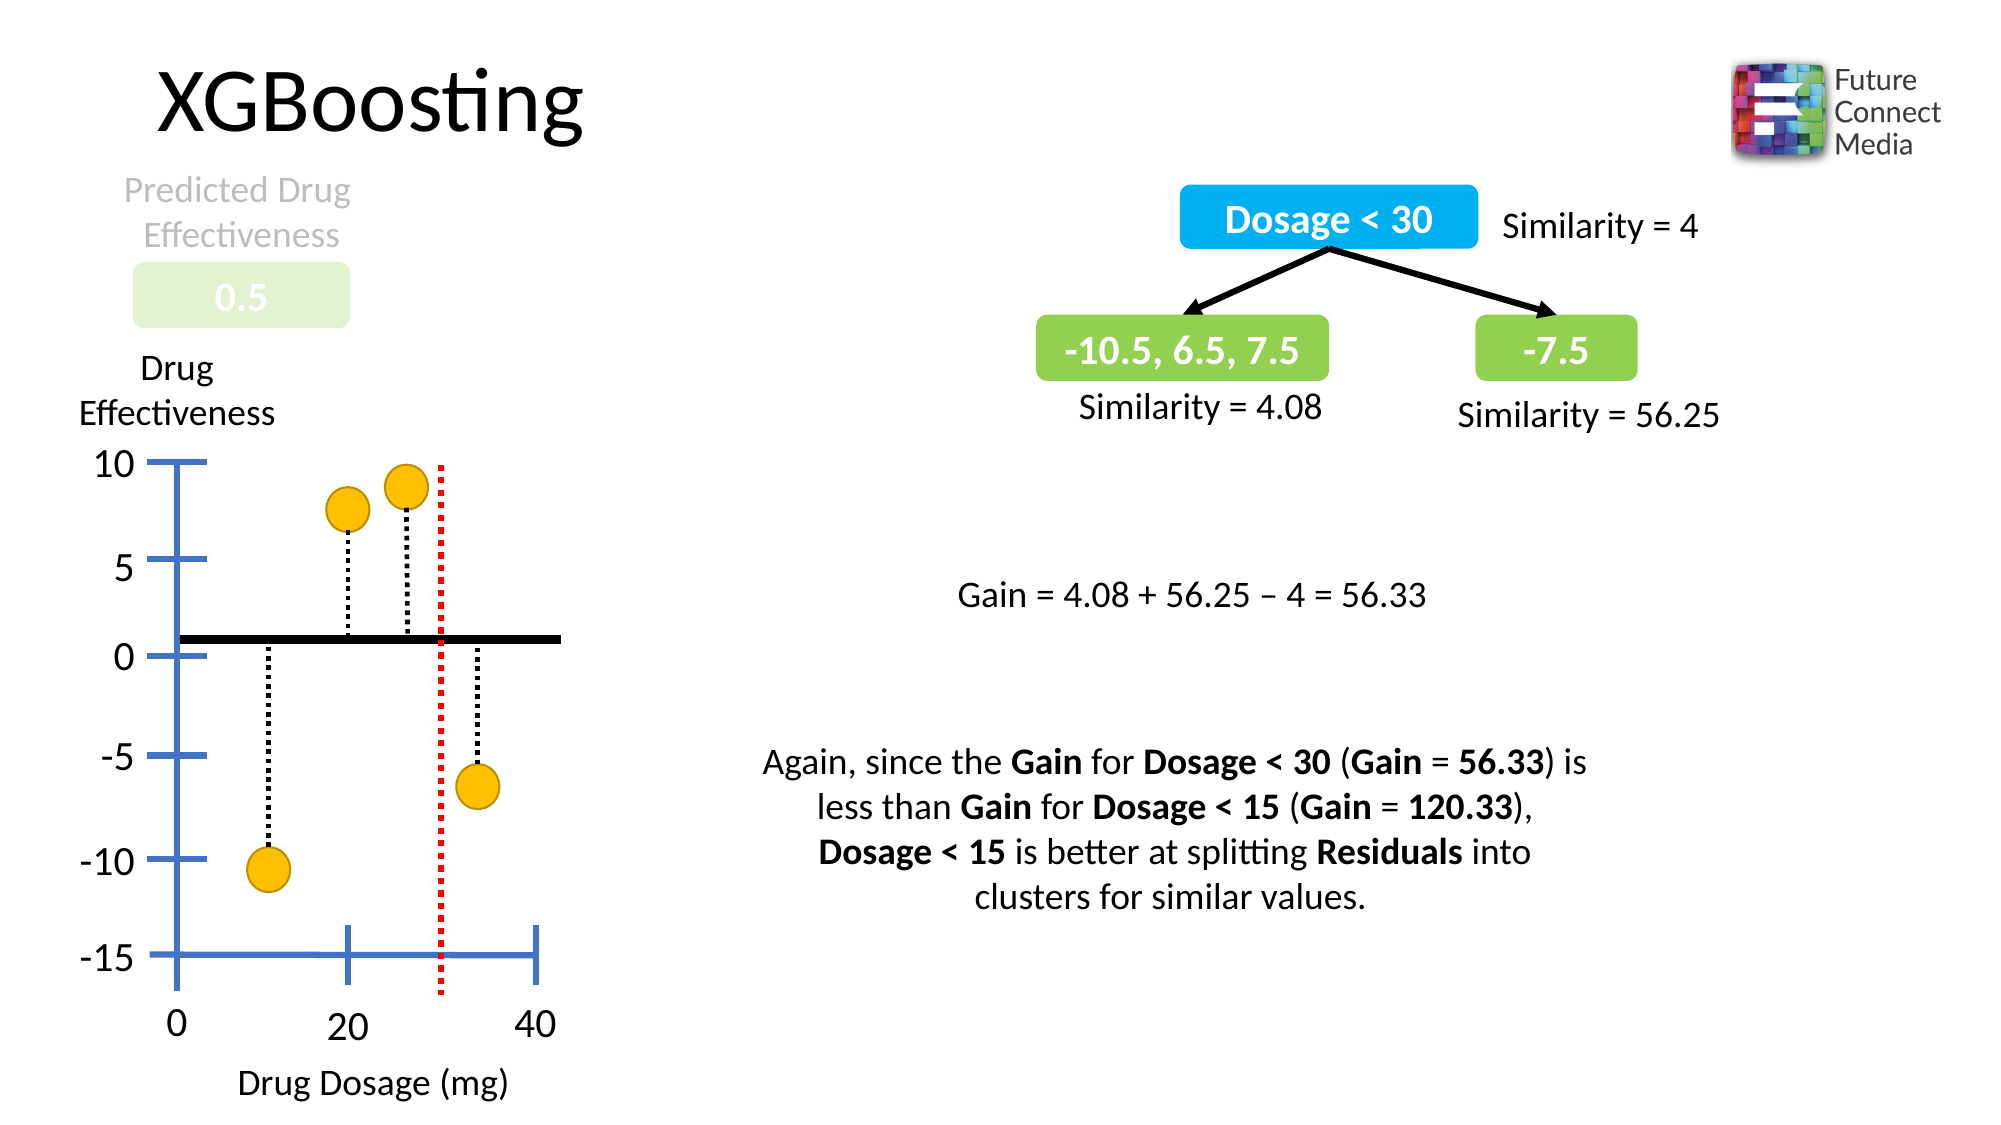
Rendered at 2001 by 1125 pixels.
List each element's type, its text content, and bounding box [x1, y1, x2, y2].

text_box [1036, 184, 1638, 381]
text_box Again, since the Gain for Dosage < 30 (Gain = 56.33) is less than Gain for Dosage < 15 (Gain = 120.33), Dosage < 15 is better at splitting Residuals into clusters for similar values. [747, 729, 1603, 925]
text_box Similarity = 4.08 [1064, 381, 1385, 435]
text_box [56, 335, 579, 1112]
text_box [98, 157, 385, 328]
title XGBoosting [142, 0, 639, 159]
text_box Gain = 4.08 + 56.25 – 4 = 56.33 [942, 562, 1468, 623]
text_box Similarity = 4 [1638, 193, 1808, 254]
text_box Similarity = 56.25 [1442, 382, 1743, 443]
picture [1731, 5, 1943, 218]
text_box [124, 135, 407, 335]
